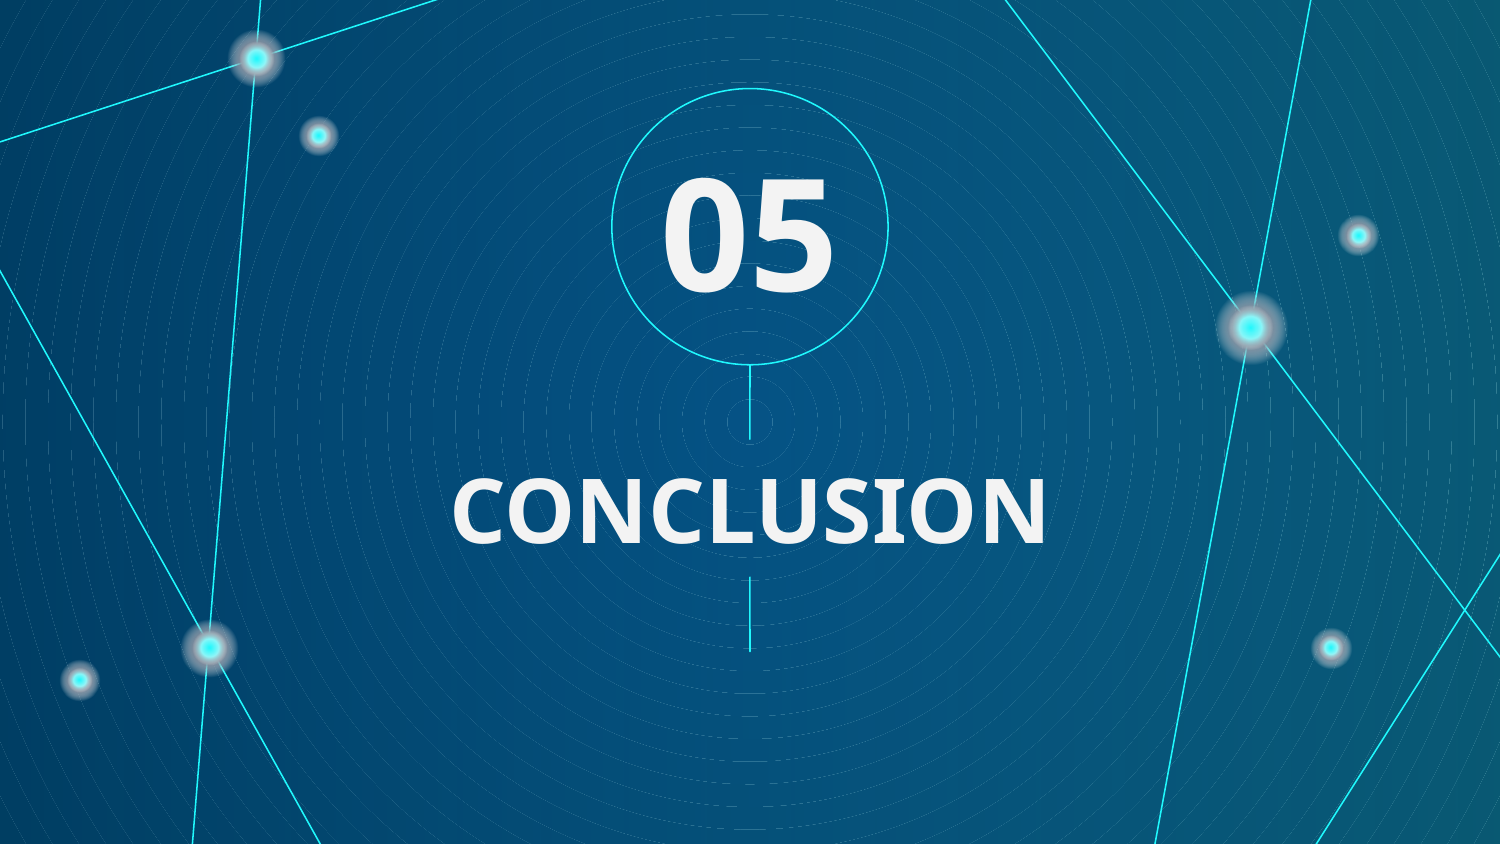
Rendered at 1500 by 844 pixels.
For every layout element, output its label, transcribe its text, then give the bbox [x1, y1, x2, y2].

text_box [611, 174, 622, 279]
title CONCLUSION [392, 439, 1108, 578]
text_box [663, 334, 837, 365]
text_box [662, 88, 838, 120]
text_box [878, 174, 889, 279]
title 05 [622, 120, 878, 334]
